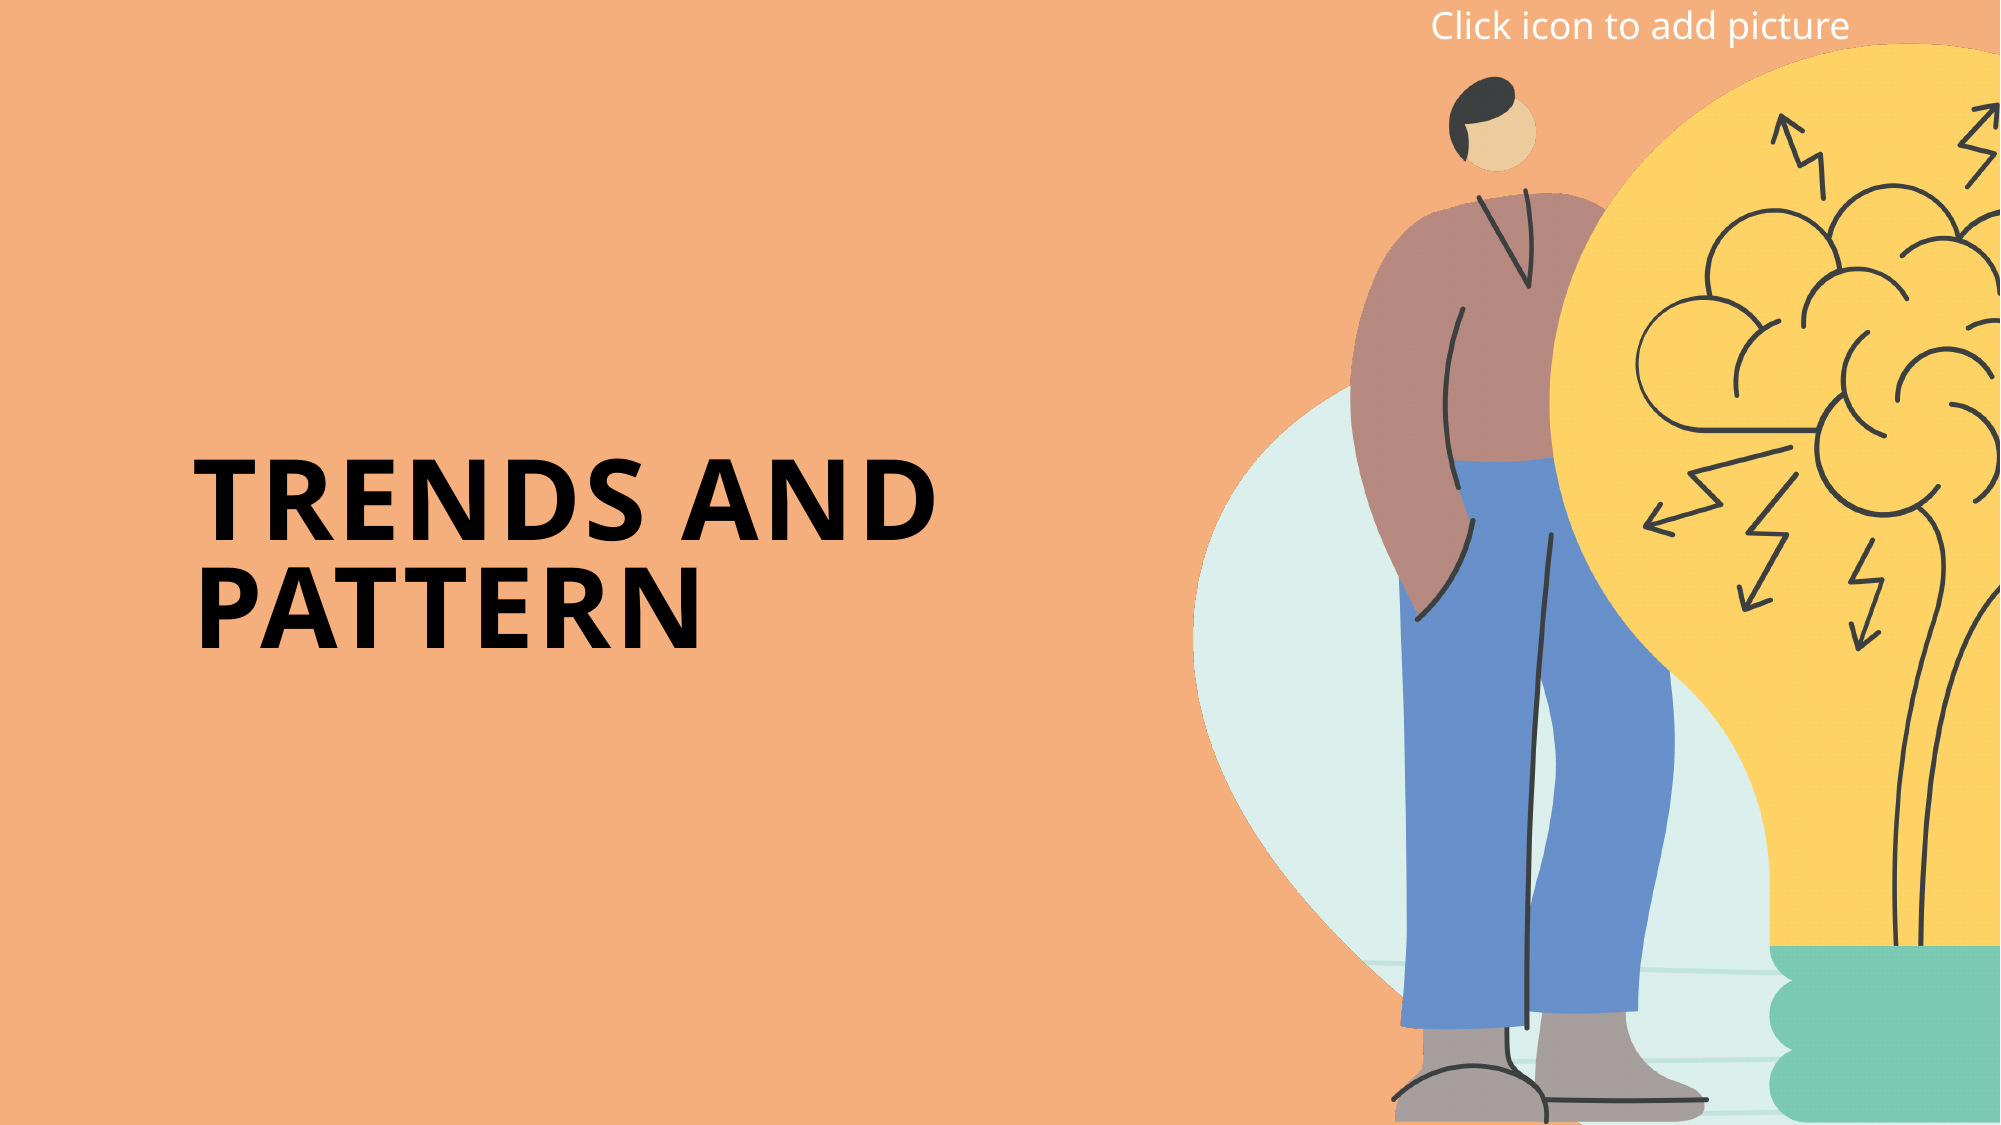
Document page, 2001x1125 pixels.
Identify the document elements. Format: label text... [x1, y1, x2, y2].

picture [1174, 0, 2000, 1125]
text_box Trends and Pattern [176, 170, 1168, 955]
